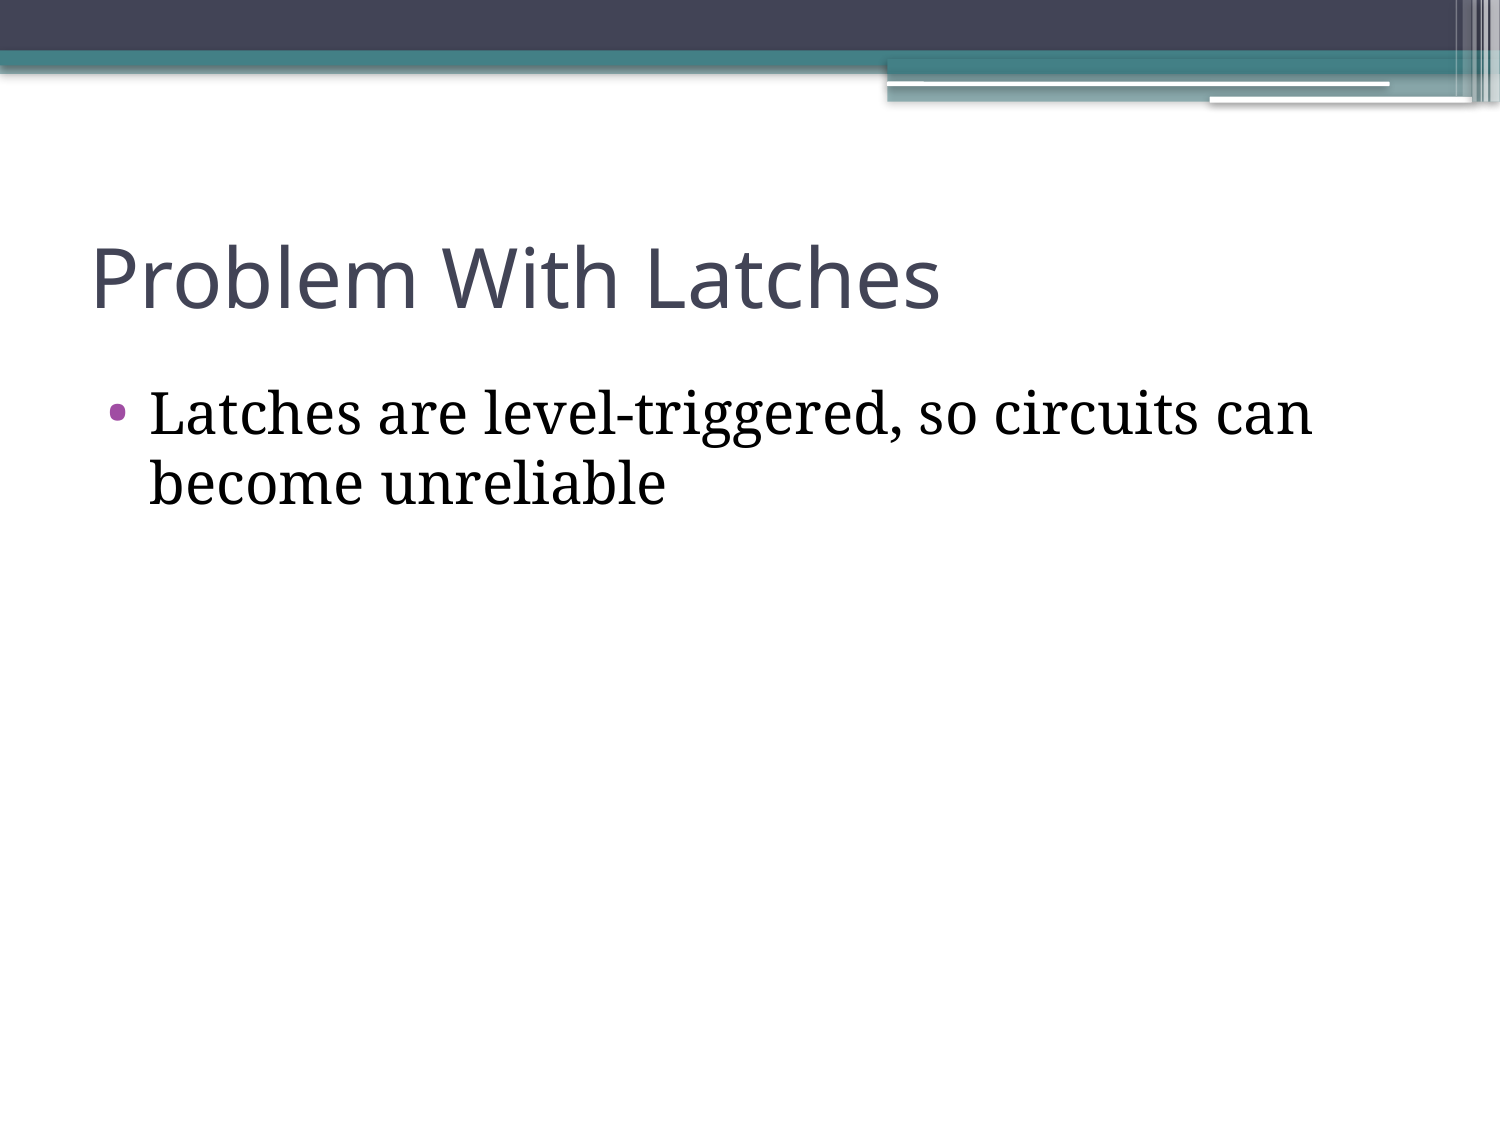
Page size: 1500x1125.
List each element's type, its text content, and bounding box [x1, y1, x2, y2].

title Problem With Latches [75, 187, 1425, 363]
list Latches are level-triggered, so circuits can become unreliable [75, 368, 1425, 563]
